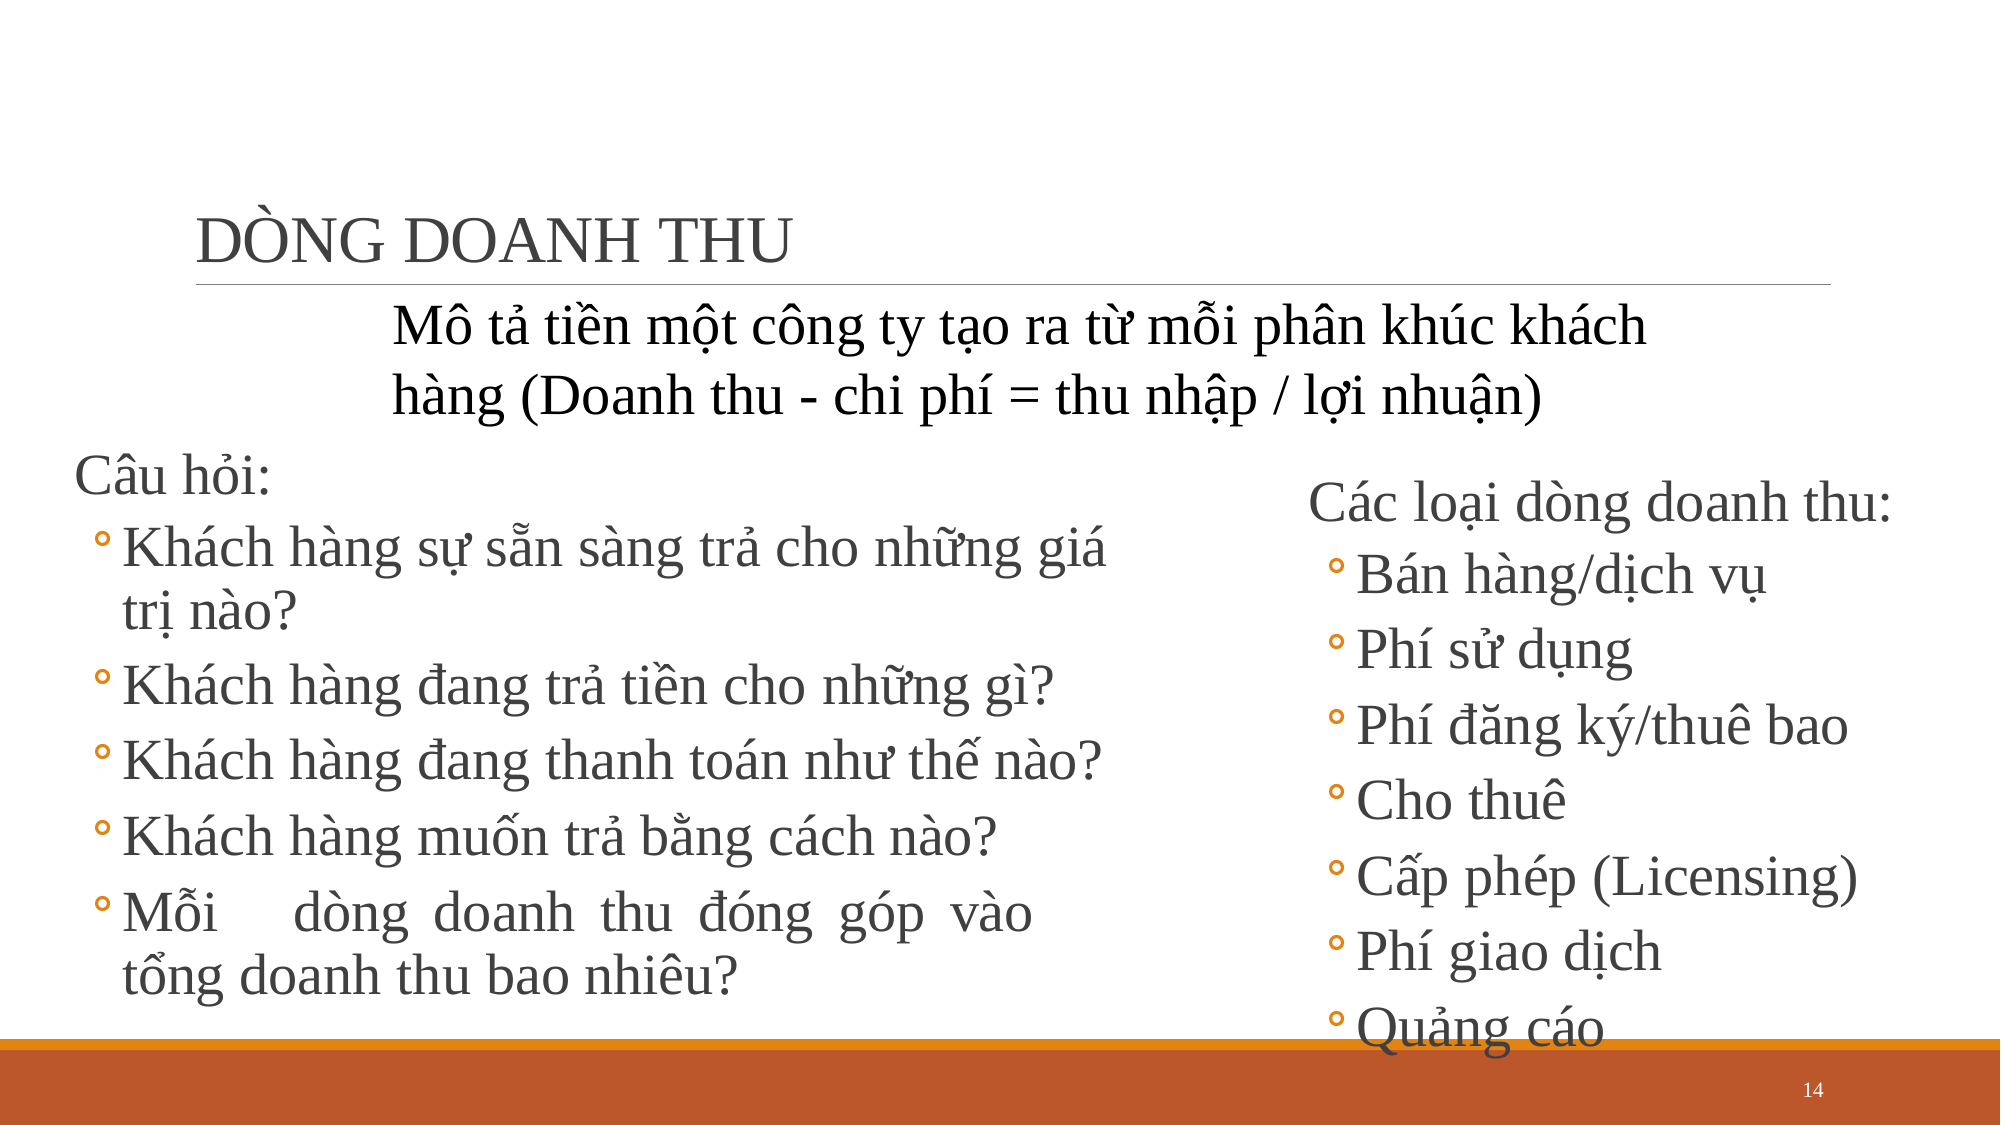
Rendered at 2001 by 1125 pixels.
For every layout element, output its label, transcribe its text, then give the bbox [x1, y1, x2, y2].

text_box Mô tả tiền một công ty tạo ra từ mỗi phân khúc khách hàng (Doanh thu - chi phí = thu nhập / lợi nhuận) [390, 284, 1650, 427]
text_box 14 [1800, 1073, 1827, 1103]
list Câu hỏi: Khách hàng sự sẵn sàng trả cho những giá trị nào? Khách hàng đang trả tiền cho những gì? Khách hàng đang thanh toán như thế nào? Khách hàng muốn trả bằng cách nào? Mỗi dòng doanh thu đóng góp vào tổng doanh thu bao nhiêu? [72, 433, 1115, 1074]
title DÒNG DOANH THU [101, 125, 1899, 384]
text_box Các loại dòng doanh thu: Bán hàng/dịch vụ Phí sử dụng Phí đăng ký/thuê bao Cho thuê Cấp phép (Licensing) Phí giao dịch Quảng cáo [1306, 461, 1897, 1058]
